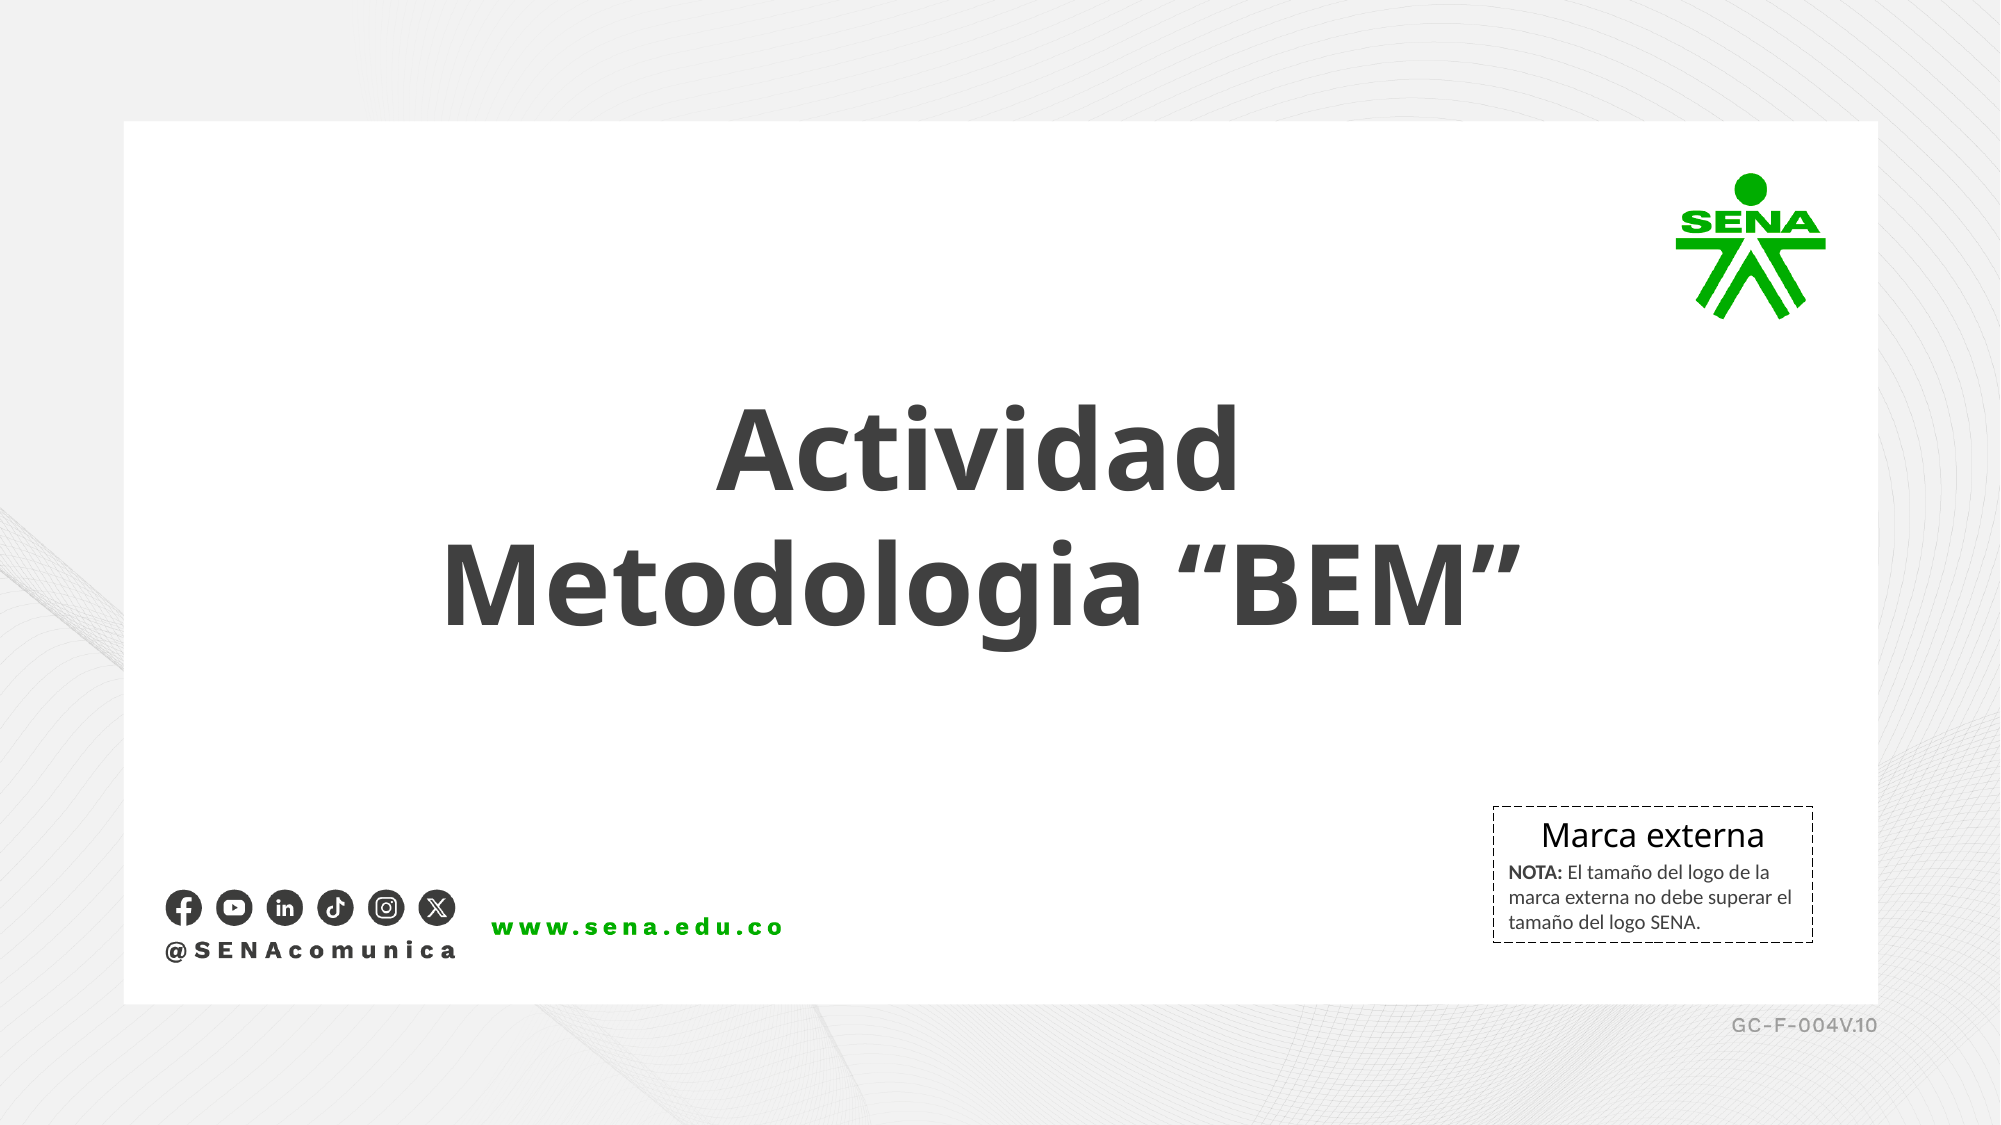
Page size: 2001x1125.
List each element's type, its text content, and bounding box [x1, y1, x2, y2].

text_box Actividad Metodologia “BEM” [370, 370, 1591, 656]
picture [0, 0, 2001, 1125]
text_box Marca externa [1493, 806, 1813, 851]
text_box NOTA: El tamaño del logo de la marca externa no debe superar el tamaño del logo SENA. [1493, 851, 1813, 942]
